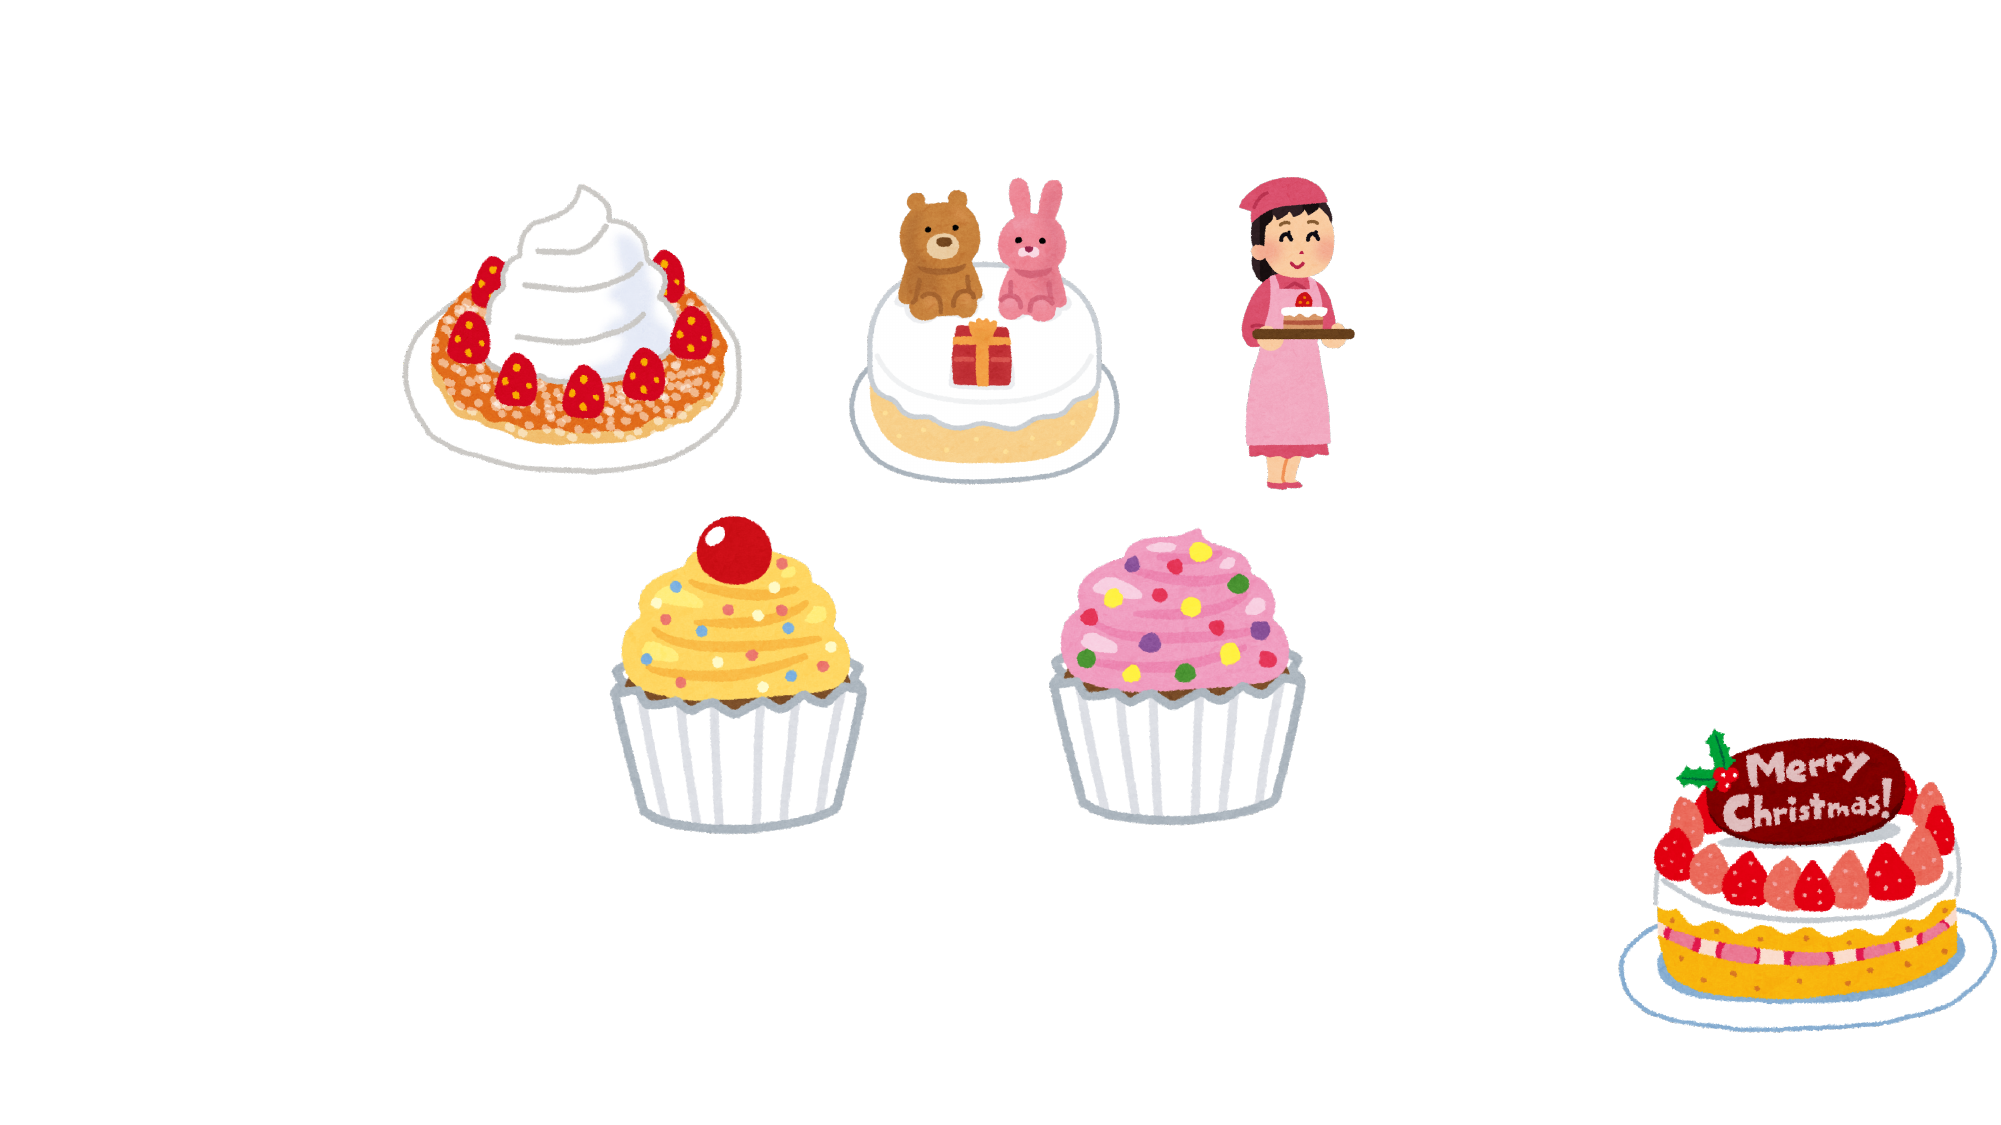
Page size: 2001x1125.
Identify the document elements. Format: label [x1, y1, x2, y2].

picture [1608, 719, 2000, 1039]
text_box [396, 171, 1397, 838]
